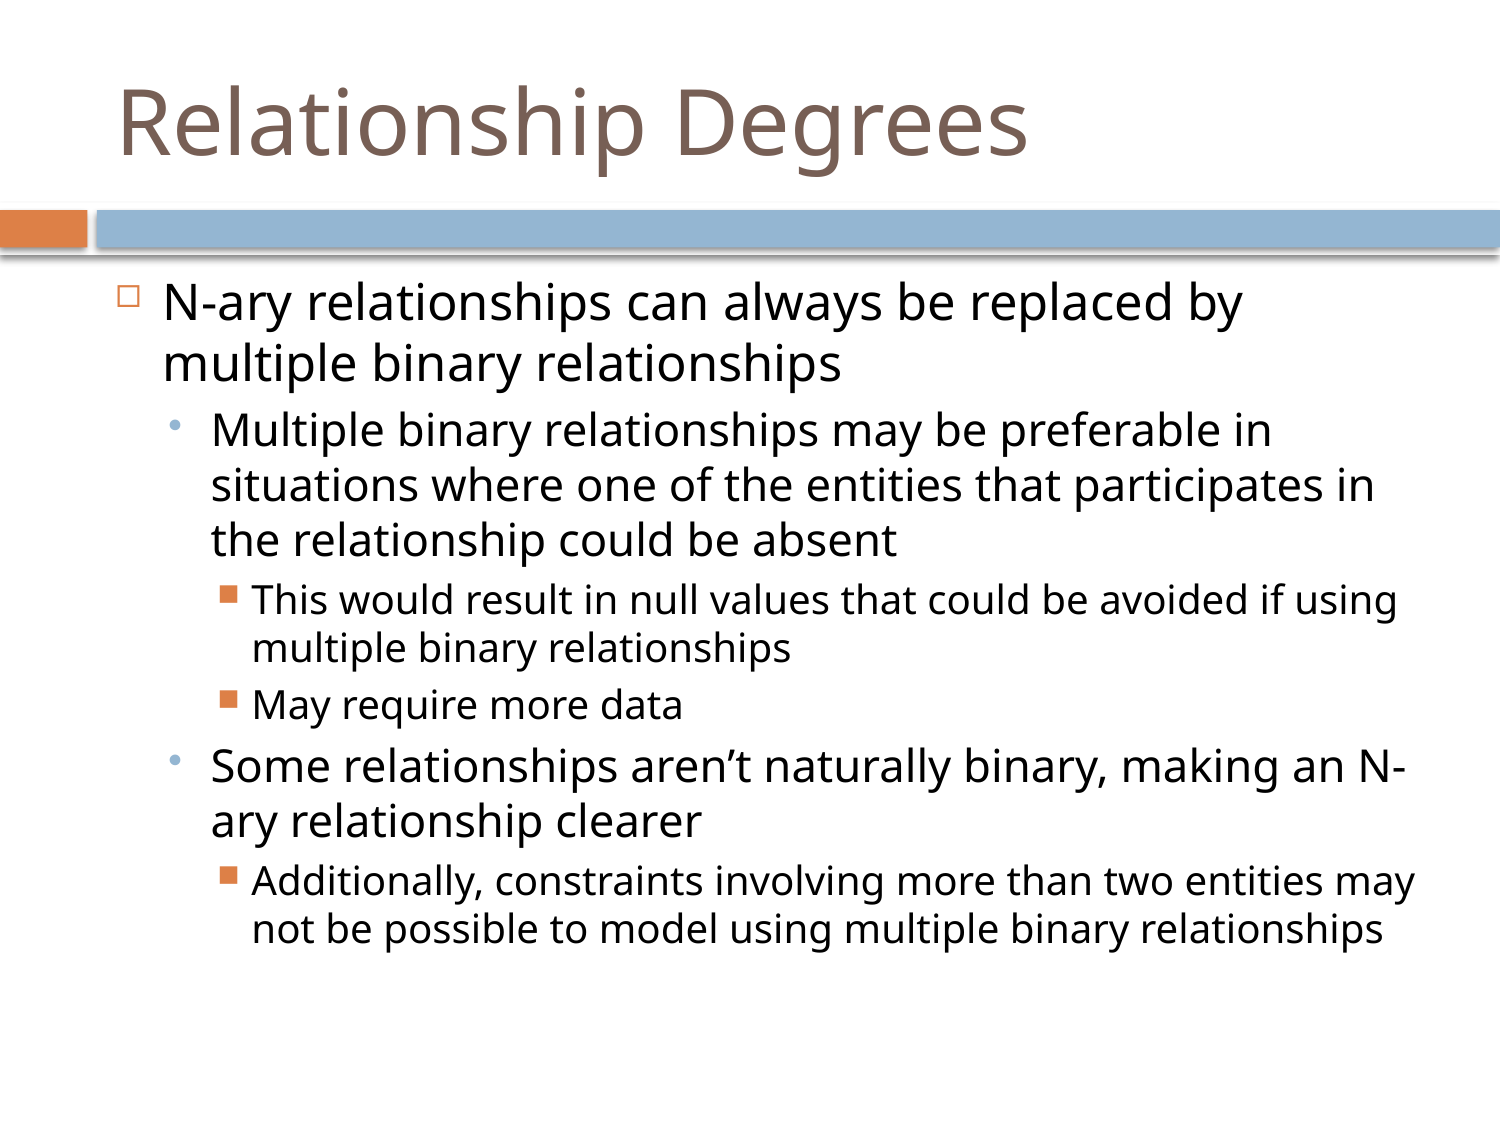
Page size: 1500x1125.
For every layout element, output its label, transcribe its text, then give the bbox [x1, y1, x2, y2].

title Relationship Degrees [100, 37, 1438, 200]
list N-ary relationships can always be replaced by multiple binary relationships Multiple binary relationships may be preferable in situations where one of the entities that participates in the relationship could be absent This would result in null values that could be avoided if using multiple binary relationships May require more data Some relationships aren’t naturally binary, making an N-ary relationship clearer Additionally, constraints involving more than two entities may not be possible to model using multiple binary relationships [100, 262, 1438, 1000]
